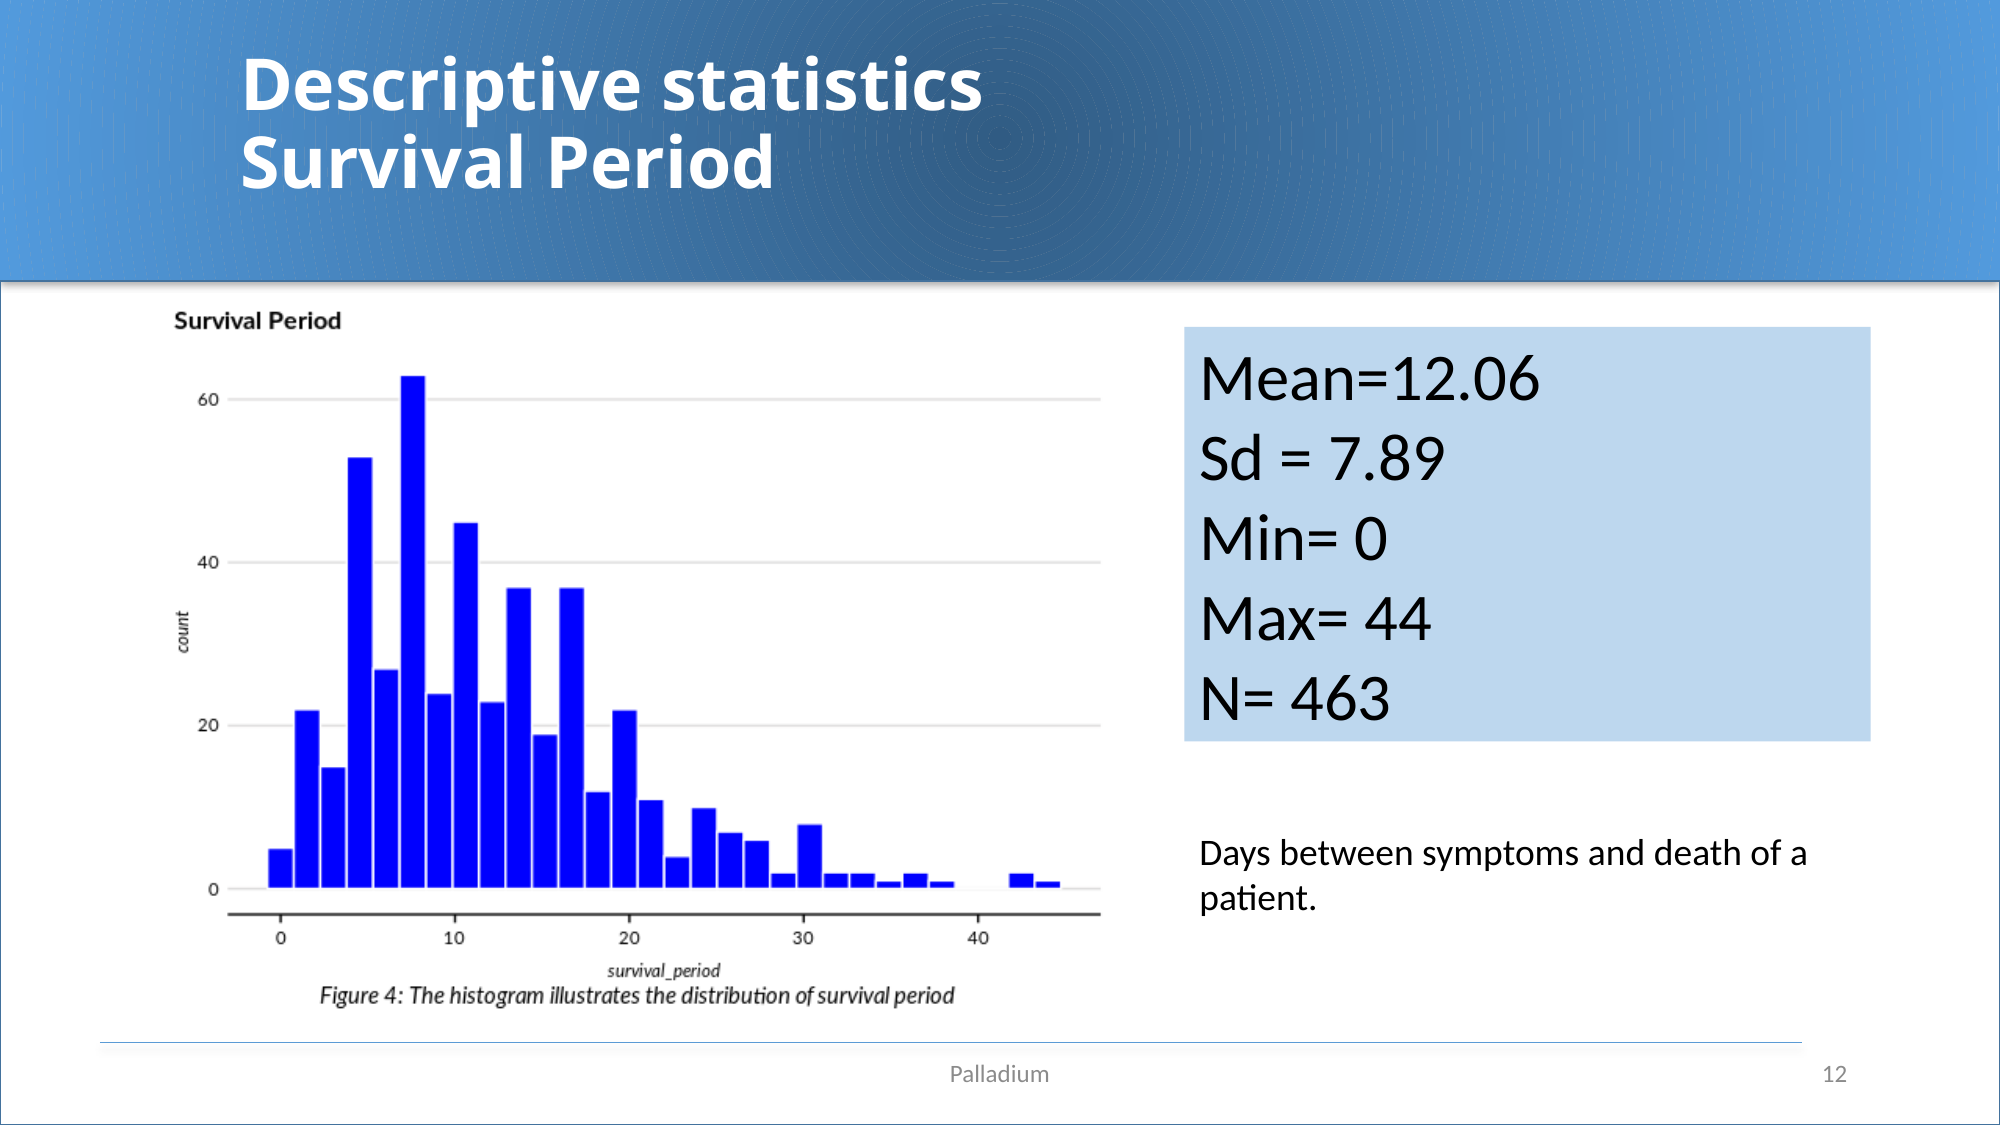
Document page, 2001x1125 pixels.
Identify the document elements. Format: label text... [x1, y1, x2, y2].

text_box [0, 280, 2000, 1125]
picture [165, 298, 1126, 1018]
title Descriptive statistics Survival Period [225, 41, 1849, 212]
slide_number 12 [1412, 1042, 1863, 1103]
text_box [0, 0, 2000, 280]
text_box Days between symptoms and death of a patient. [1184, 820, 1849, 926]
footer Palladium [662, 1043, 1338, 1103]
text_box Mean=12.06 Sd = 7.89 Min= 0 Max= 44 N= 463 [1184, 326, 1871, 742]
